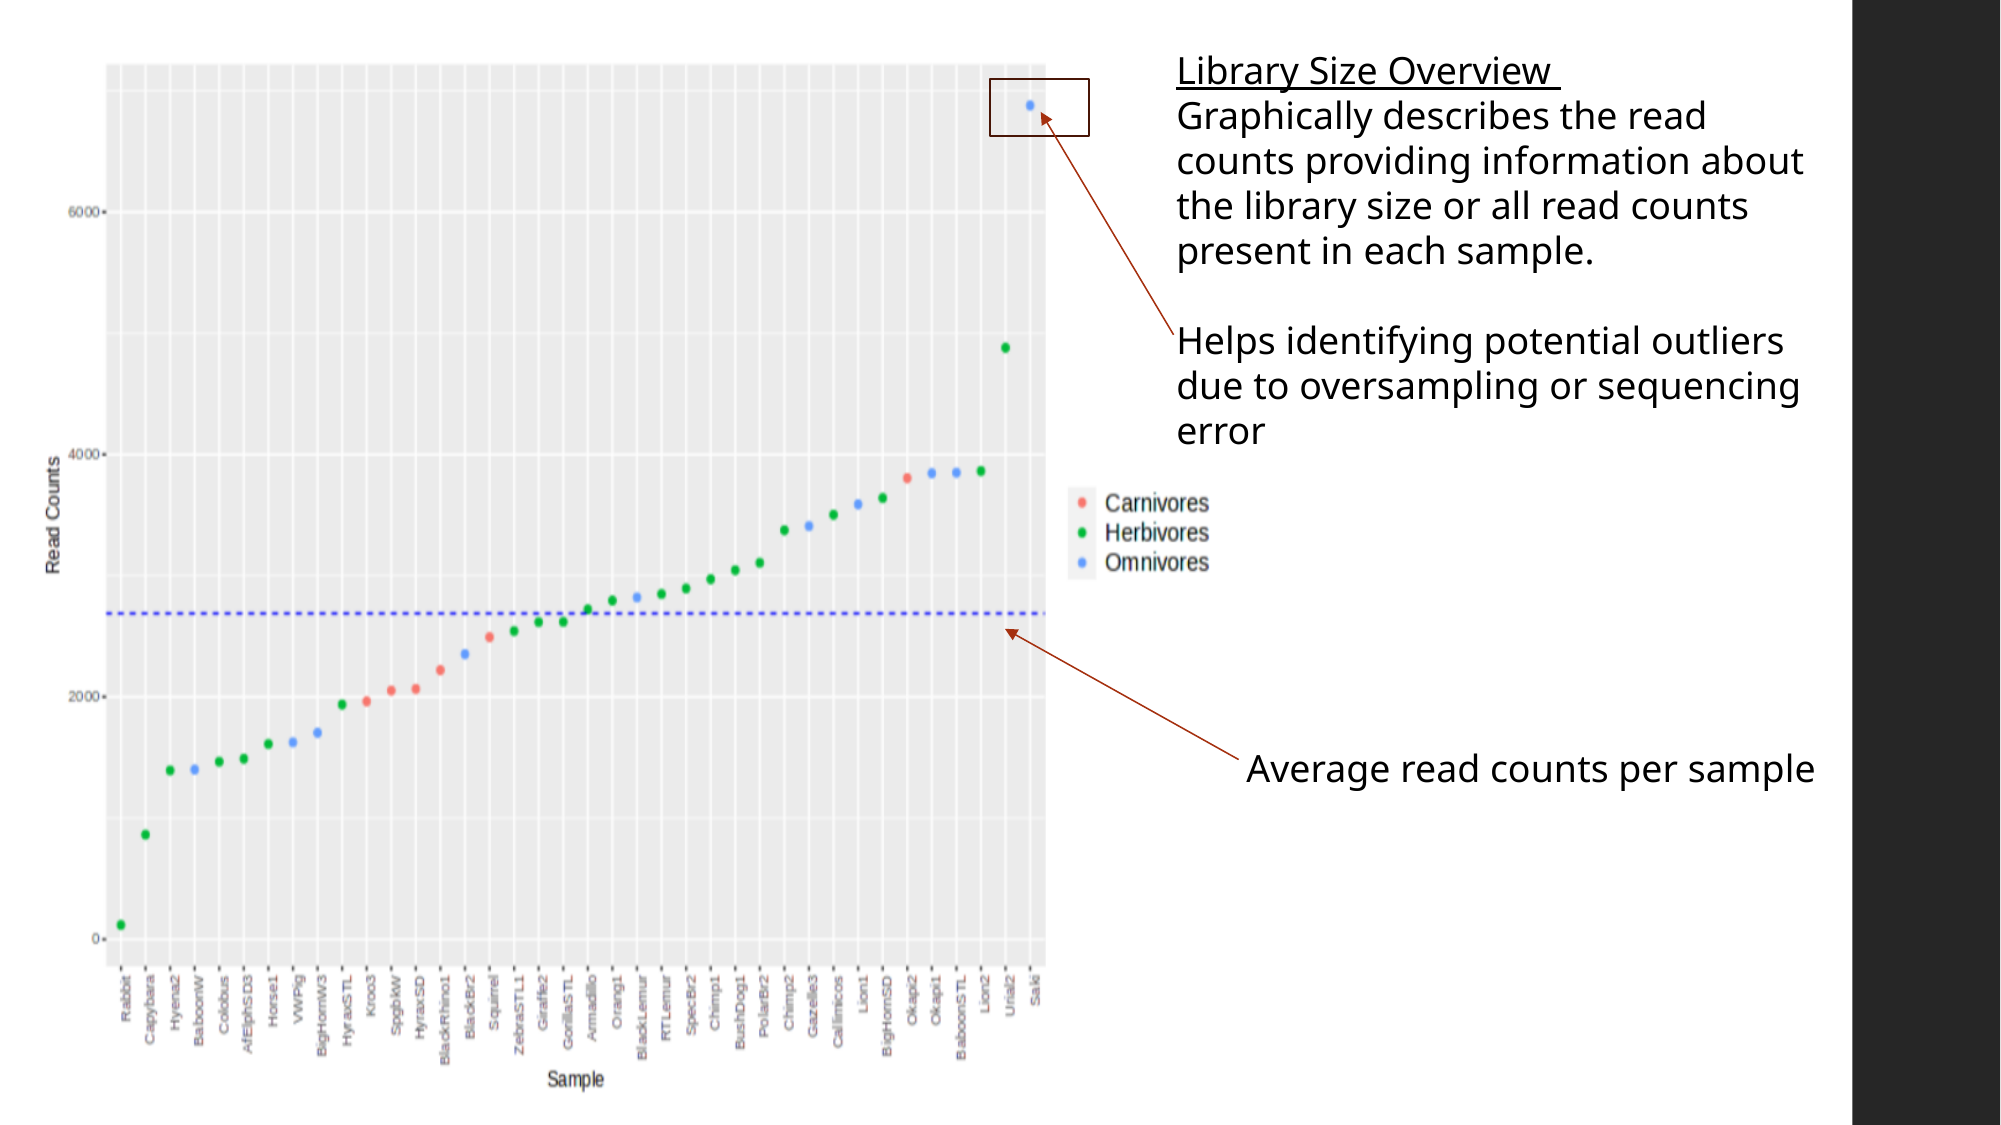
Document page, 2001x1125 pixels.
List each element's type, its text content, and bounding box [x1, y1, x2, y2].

text_box Average read counts per sample [1251, 737, 1880, 798]
text_box Library Size Overview Graphically describes the read counts providing information about the library size or all read counts present in each sample. Helps identifying potential outliers due to oversampling or sequencing error [1251, 39, 1825, 460]
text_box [1004, 628, 1239, 760]
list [0, 2, 1245, 1125]
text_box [1040, 111, 1174, 336]
